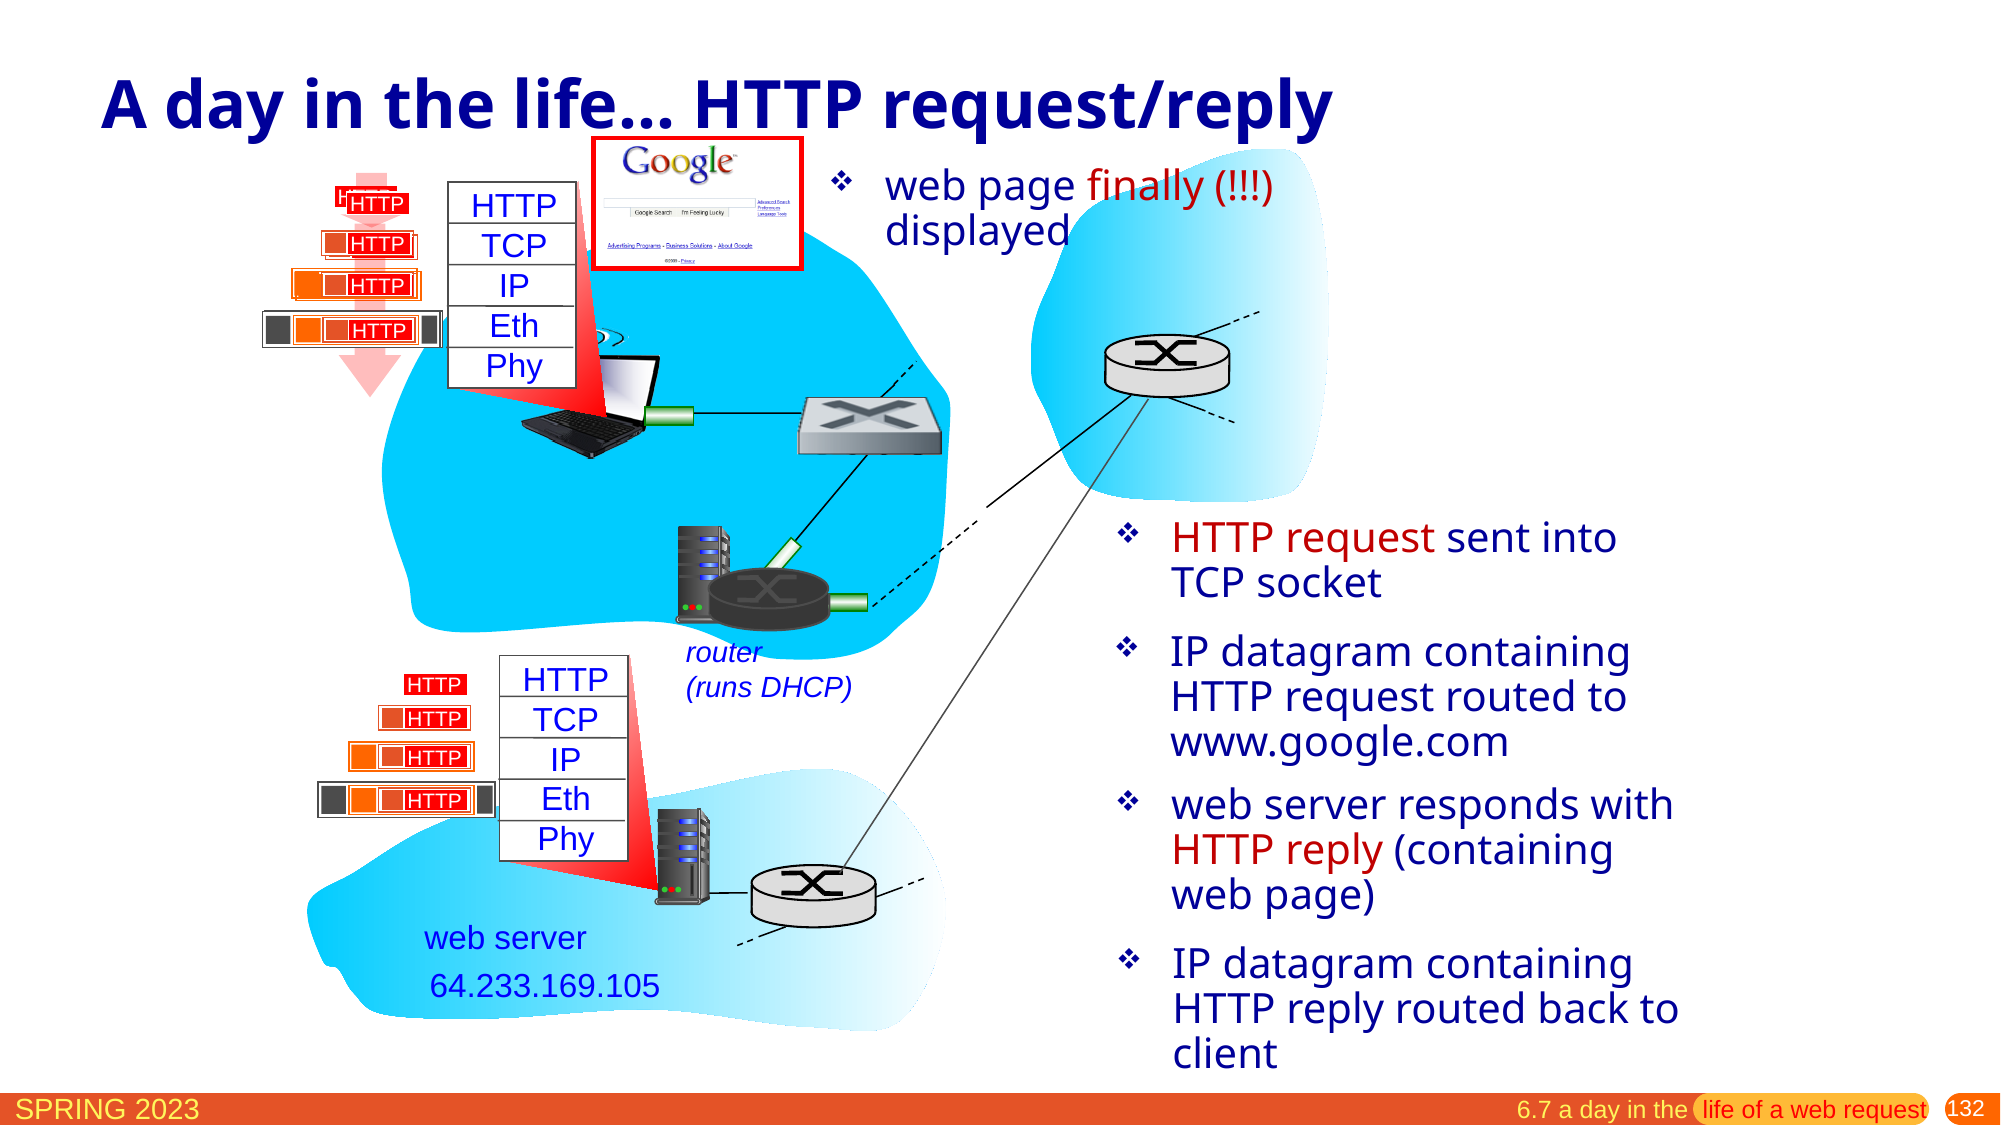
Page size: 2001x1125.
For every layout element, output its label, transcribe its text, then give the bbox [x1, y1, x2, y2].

text_box IP datagram containing HTTP request routed to www.google.com [1099, 622, 1721, 785]
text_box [376, 208, 961, 713]
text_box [497, 650, 658, 891]
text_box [317, 779, 496, 821]
text_box web page finally (!!!) displayed [813, 161, 1448, 246]
text_box IP datagram containing HTTP reply routed back to client [1101, 935, 1736, 1024]
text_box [1168, 398, 1235, 423]
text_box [751, 864, 876, 928]
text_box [875, 878, 925, 898]
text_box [322, 172, 408, 181]
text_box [445, 177, 607, 418]
text_box 6.7 a day in the life of a web request [1502, 1086, 1945, 1125]
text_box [1104, 334, 1230, 398]
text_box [317, 664, 495, 779]
text_box 64.233.169.105 [414, 957, 676, 1012]
text_box HTTP request sent into TCP socket [1100, 509, 1665, 622]
title A day in the life… HTTP request/reply [86, 42, 1914, 161]
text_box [872, 394, 1132, 607]
text_box web server responds with HTTP reply (containing web page) [1100, 776, 1722, 939]
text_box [654, 808, 711, 905]
text_box web server [409, 909, 603, 964]
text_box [736, 926, 786, 946]
text_box [1030, 246, 1329, 503]
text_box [1193, 311, 1260, 337]
text_box [307, 769, 946, 1031]
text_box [262, 183, 441, 351]
picture [595, 140, 800, 267]
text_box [264, 358, 443, 398]
